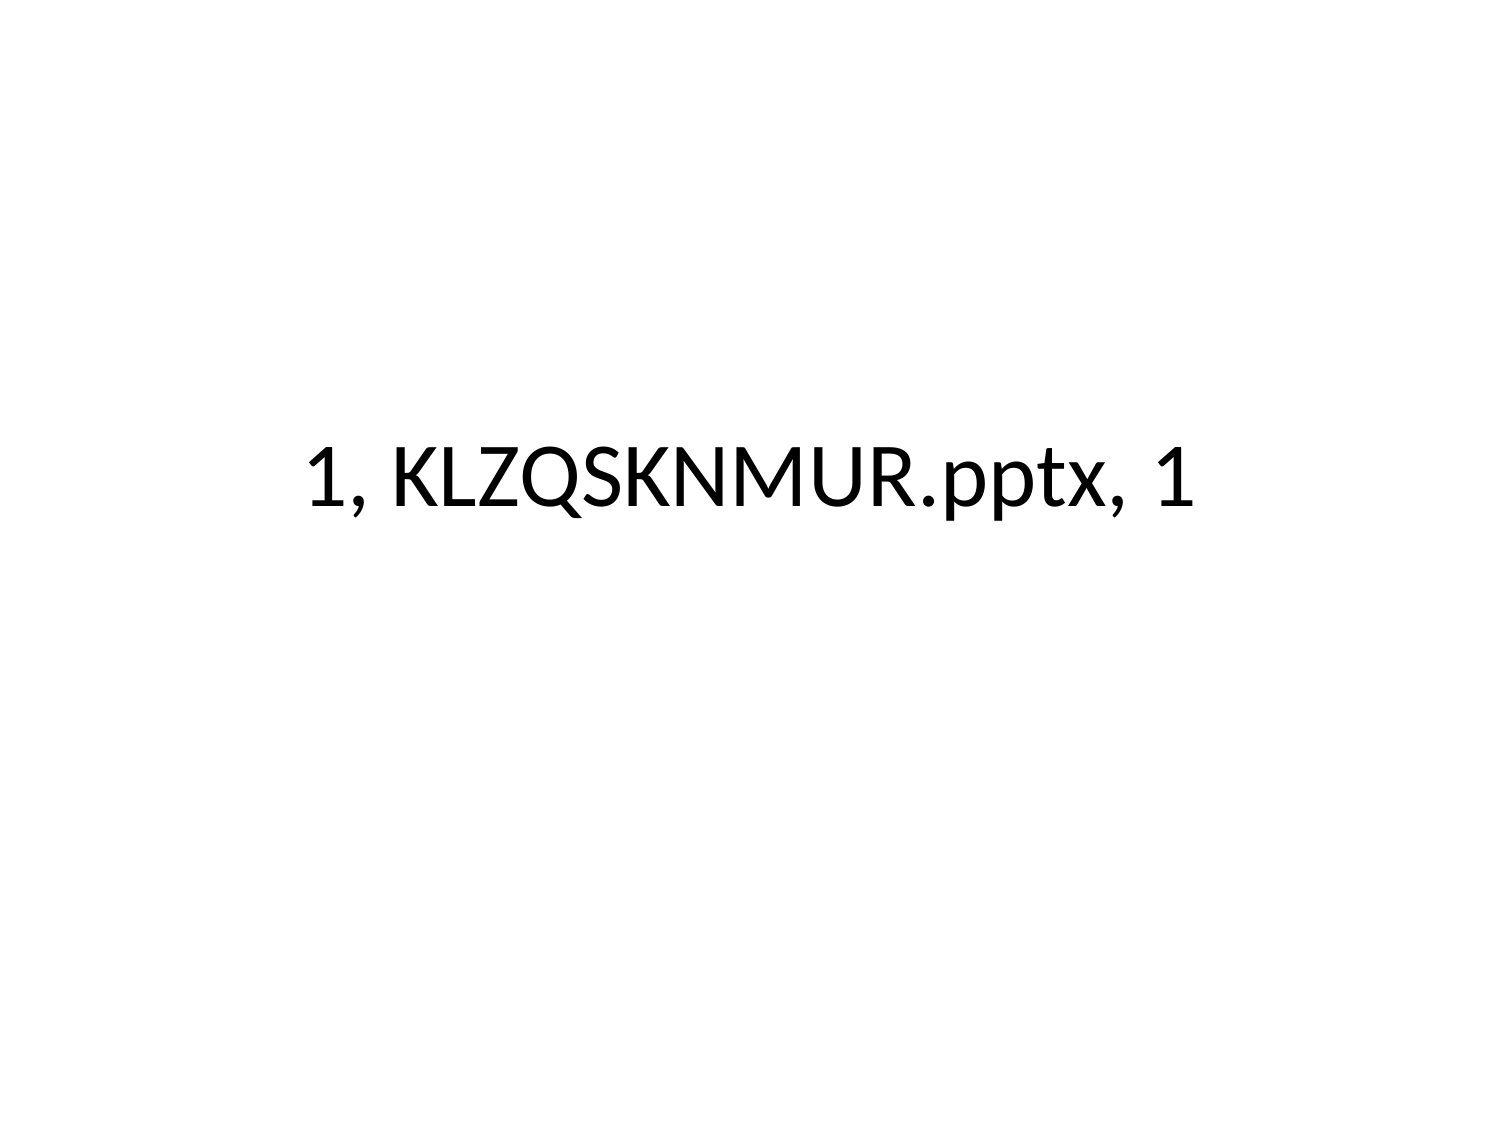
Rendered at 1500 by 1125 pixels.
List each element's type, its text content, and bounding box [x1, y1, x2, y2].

title 1, KLZQSKNMUR.pptx, 1 [112, 349, 1388, 591]
